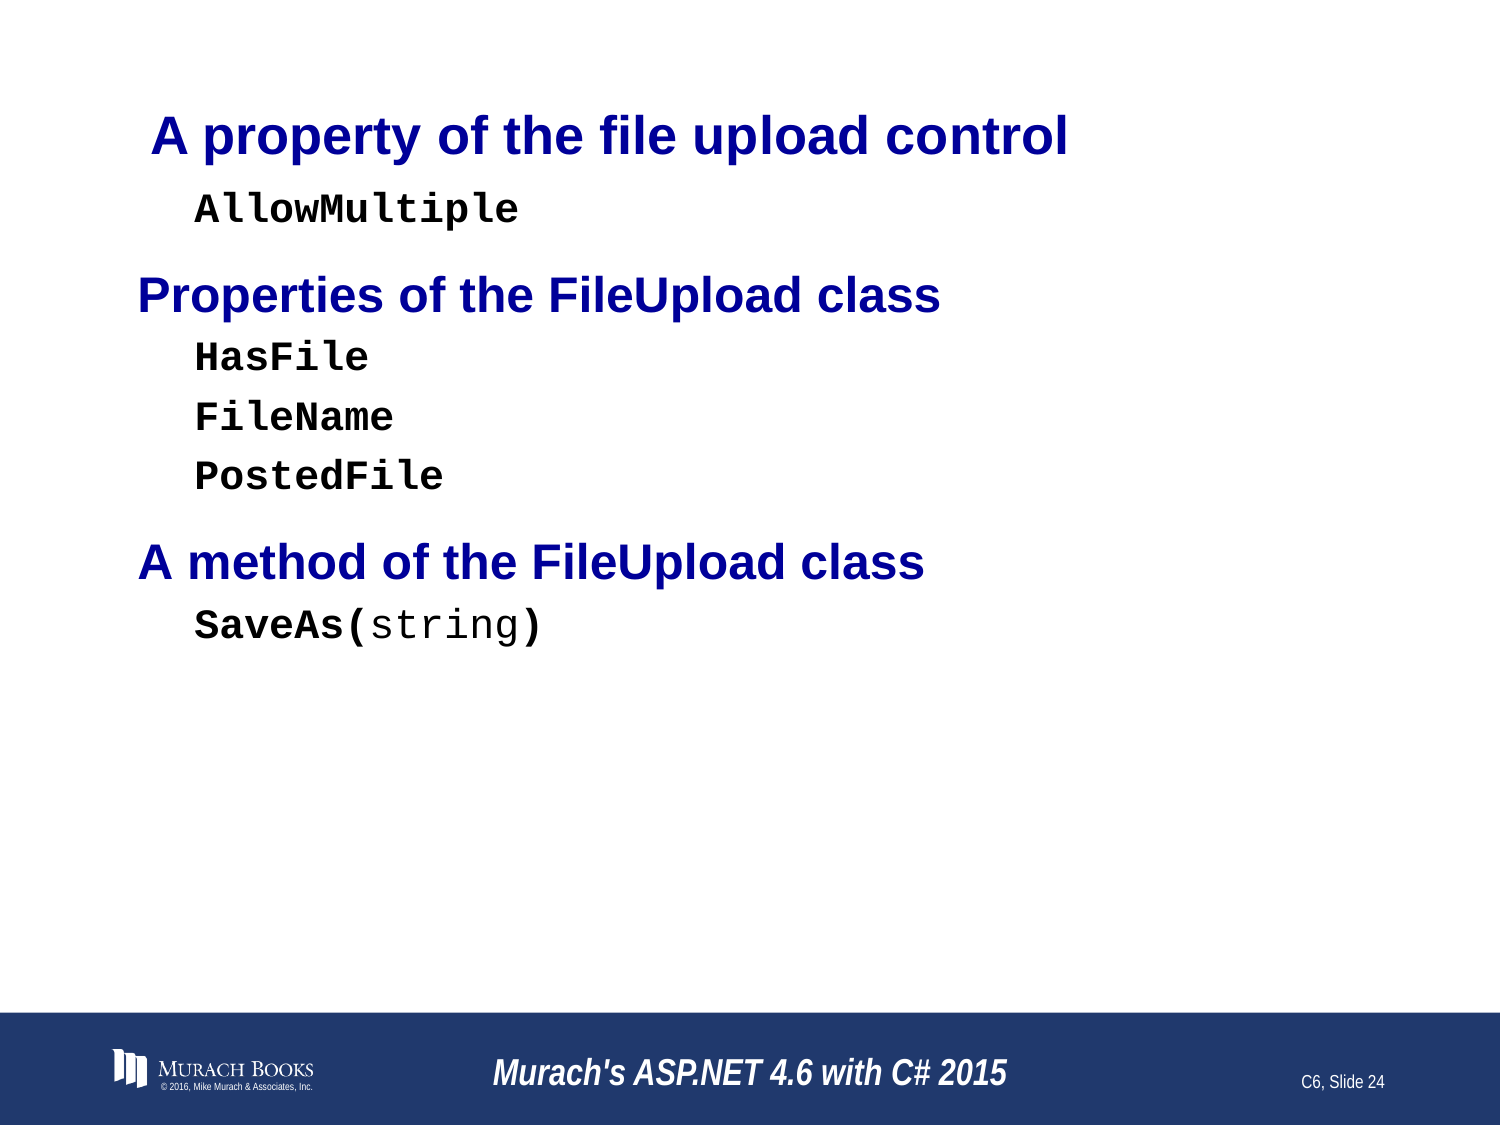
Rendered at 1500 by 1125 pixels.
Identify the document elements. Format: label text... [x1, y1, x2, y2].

footer © 2016, Mike Murach & Associates, Inc. [12, 1025, 463, 1100]
slide_number Murach's ASP.NET 4.6 with C# 2015 [463, 1025, 1050, 1100]
slide_number C6, Slide 24 [1087, 1025, 1400, 1100]
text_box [137, 187, 1336, 667]
title A property of the file upload control [150, 99, 1350, 166]
